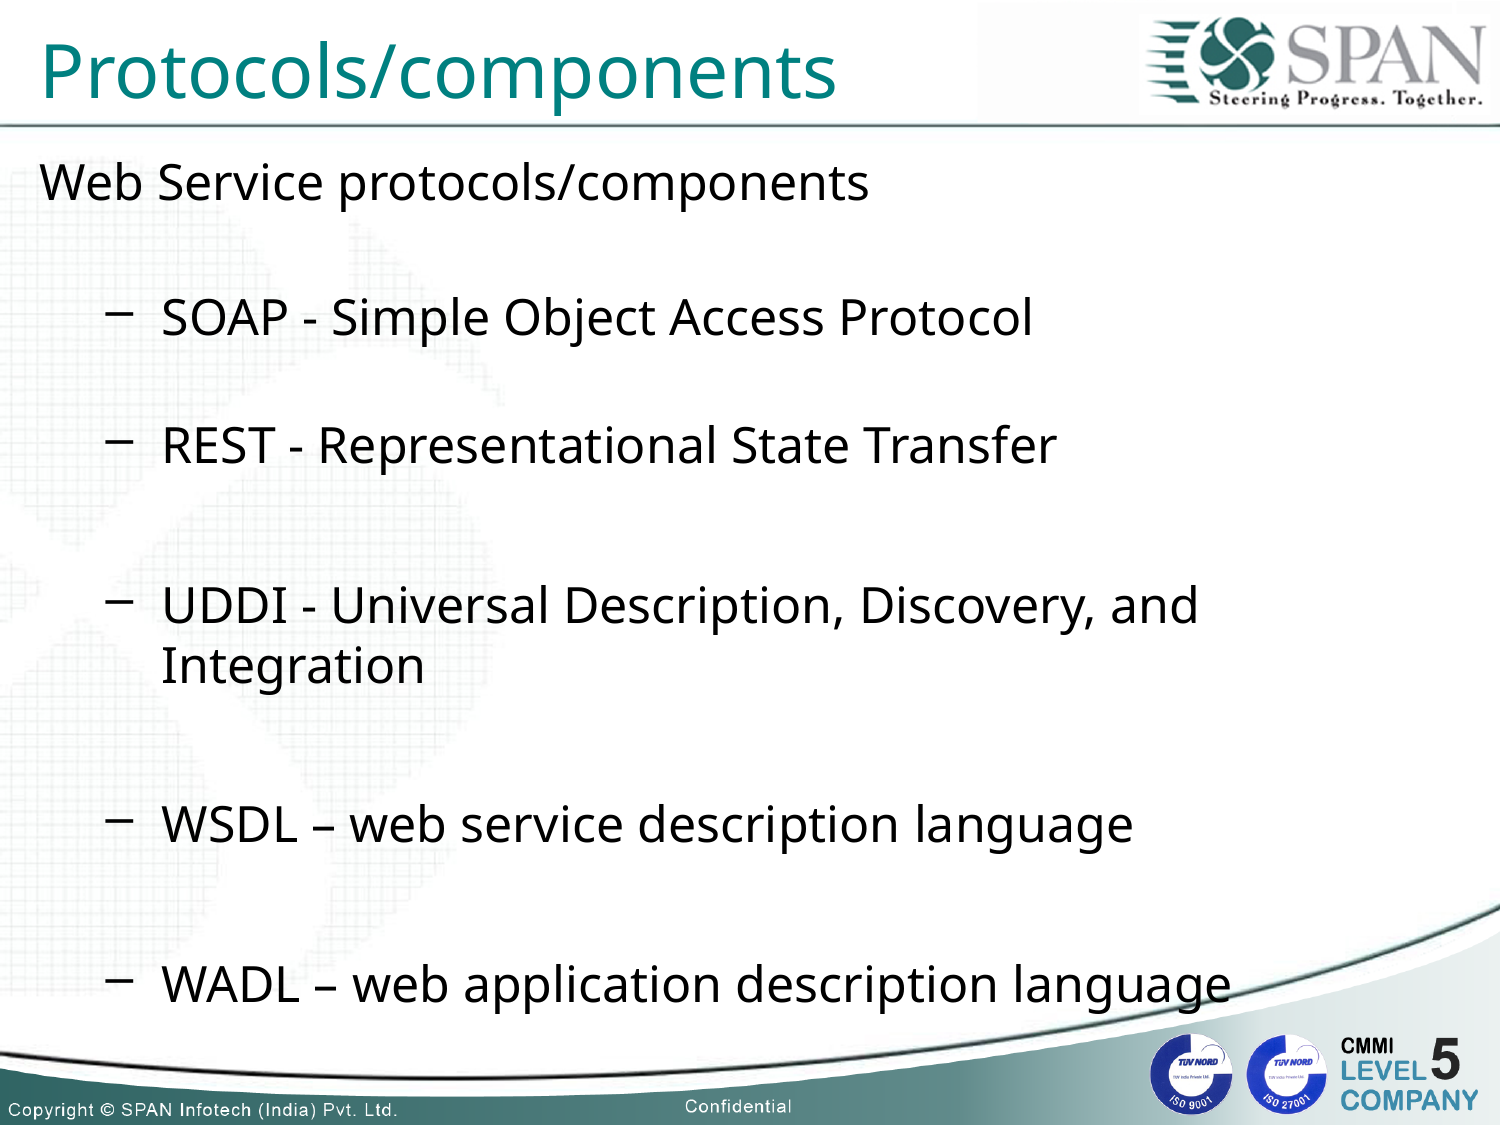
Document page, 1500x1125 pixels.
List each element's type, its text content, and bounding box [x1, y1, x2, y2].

list Web Service protocols/components SOAP - Simple Object Access Protocol REST - Representational State Transfer UDDI - Universal Description, Discovery, and Integration WSDL – web service description language WADL – web application description language [24, 149, 1463, 1001]
picture [0, 0, 1500, 1125]
title Protocols/components [24, 24, 1088, 113]
